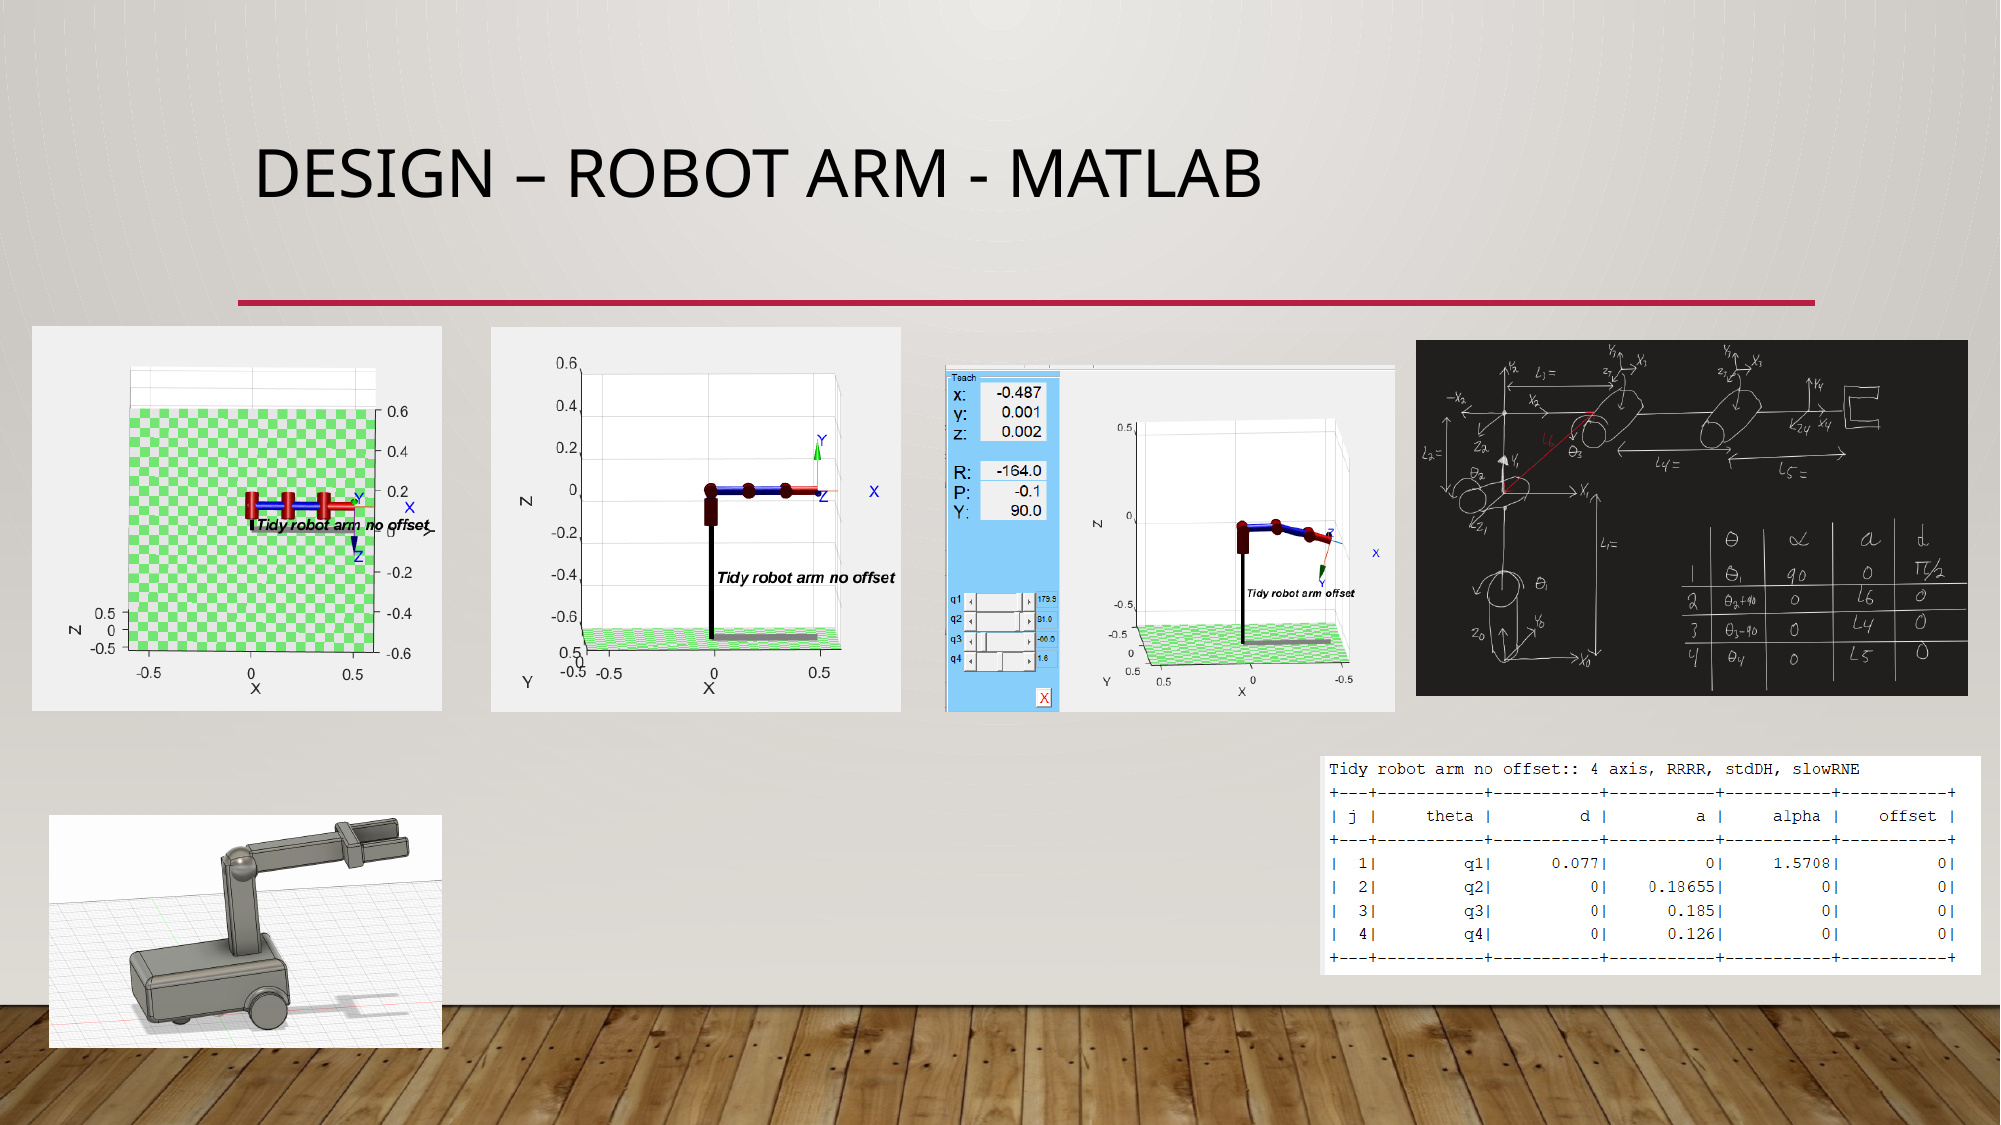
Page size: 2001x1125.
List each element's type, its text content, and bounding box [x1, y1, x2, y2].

picture [32, 326, 443, 711]
picture [490, 326, 901, 712]
picture [1416, 339, 1968, 696]
picture [1320, 756, 1981, 975]
title Design – robot arm - Matlab [238, 131, 1814, 305]
picture [0, 815, 2000, 1125]
picture [944, 364, 1395, 713]
